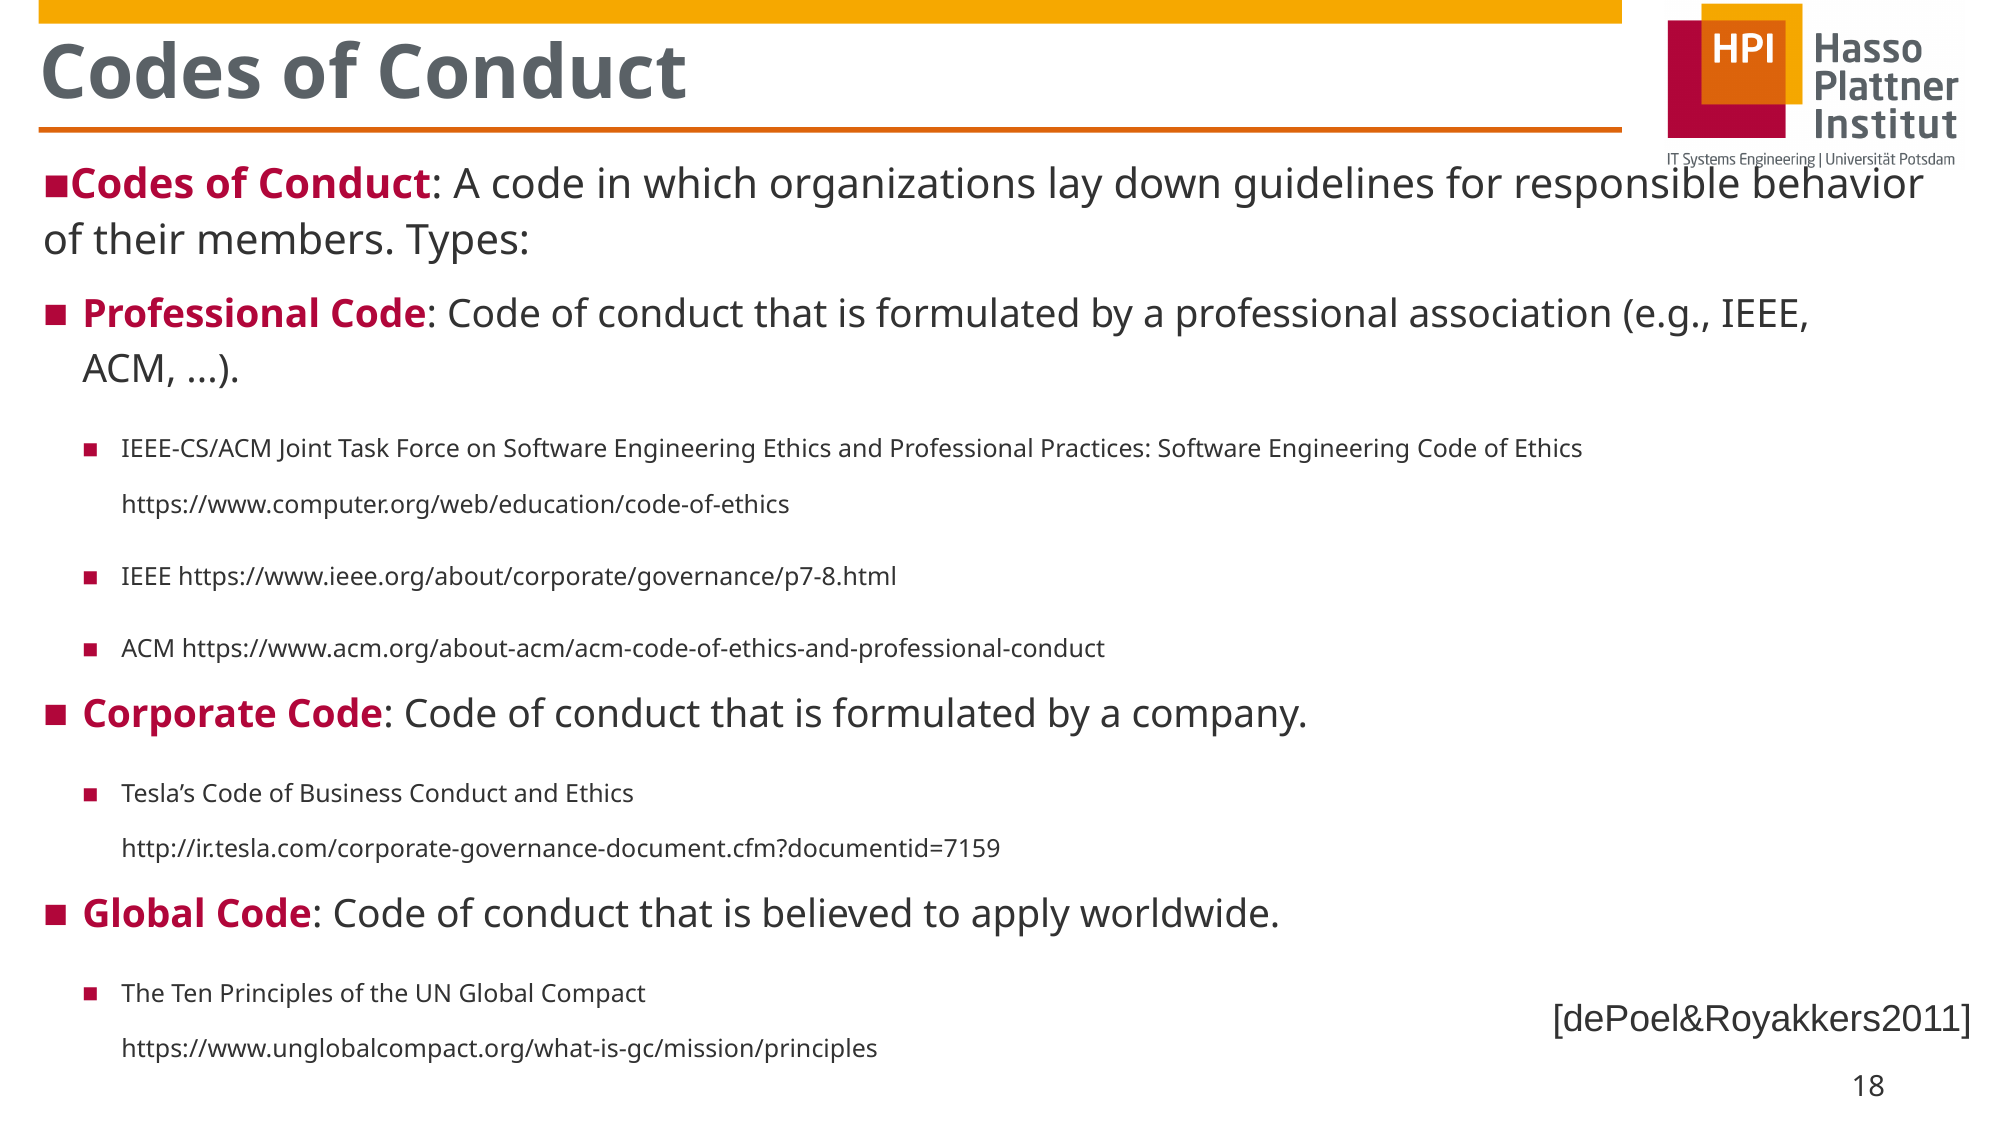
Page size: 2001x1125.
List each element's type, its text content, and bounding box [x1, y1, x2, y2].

title Codes of Conduct [39, 0, 1414, 121]
text_box [dePoel&Royakkers2011] [1537, 986, 1998, 1047]
picture [1664, 0, 1965, 170]
list Codes of Conduct: A code in which organizations lay down guidelines for responsible behavior of their members. Types: Professional Code: Code of conduct that is formulated by a professional association (e.g., IEEE, ACM, ...). IEEE-CS/ACM Joint Task Force on Software Engineering Ethics and Professional Practices: Software Engineering Code of Ethics https://www.computer.org/web/education/code-of-ethics IEEE https://www.ieee.org/about/corporate/governance/p7-8.html ACM https://www.acm.org/about-acm/acm-code-of-ethics-and-professional-conduct Corporate Code: Code of conduct that is formulated by a company. Tesla’s Code of Business Conduct and Ethics http://ir.tesla.com/corporate-governance-document.cfm?documentid=7159 Global Code: Code of conduct that is believed to apply worldwide. The Ten Principles of the UN Global Compact https://www.unglobalcompact.org/what-is-gc/mission/principles [42, 151, 1961, 1090]
slide_number 18 [1834, 1064, 1961, 1107]
